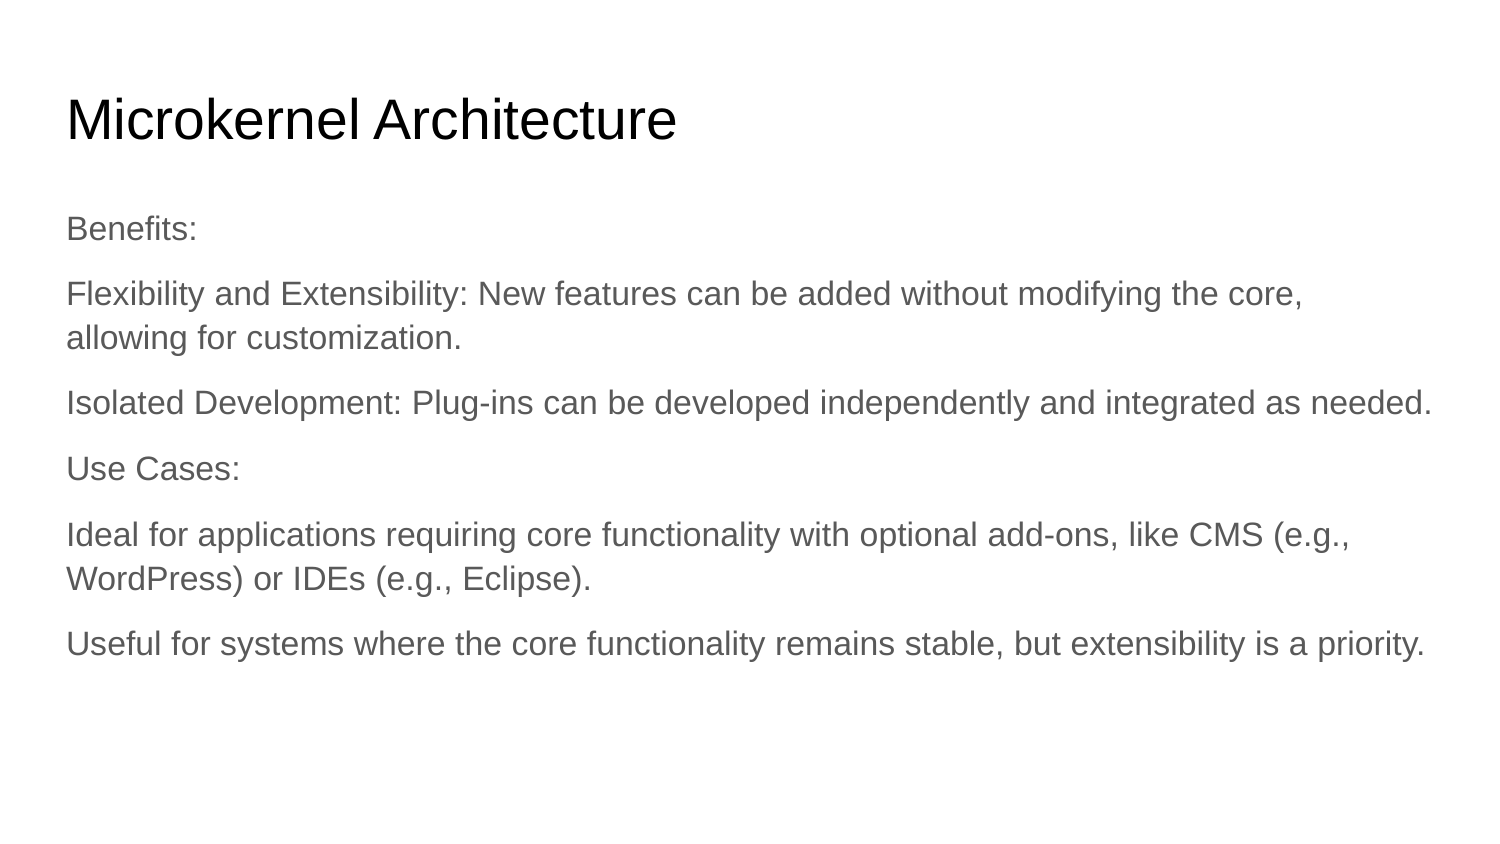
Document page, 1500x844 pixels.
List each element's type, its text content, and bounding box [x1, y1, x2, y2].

list Benefits: Flexibility and Extensibility: New features can be added without modifying the core, allowing for customization. Isolated Development: Plug-ins can be developed independently and integrated as needed. Use Cases: Ideal for applications requiring core functionality with optional add-ons, like CMS (e.g., WordPress) or IDEs (e.g., Eclipse). Useful for systems where the core functionality remains stable, but extensibility is a priority. [51, 189, 1449, 750]
title Microkernel Architecture [51, 72, 1449, 167]
